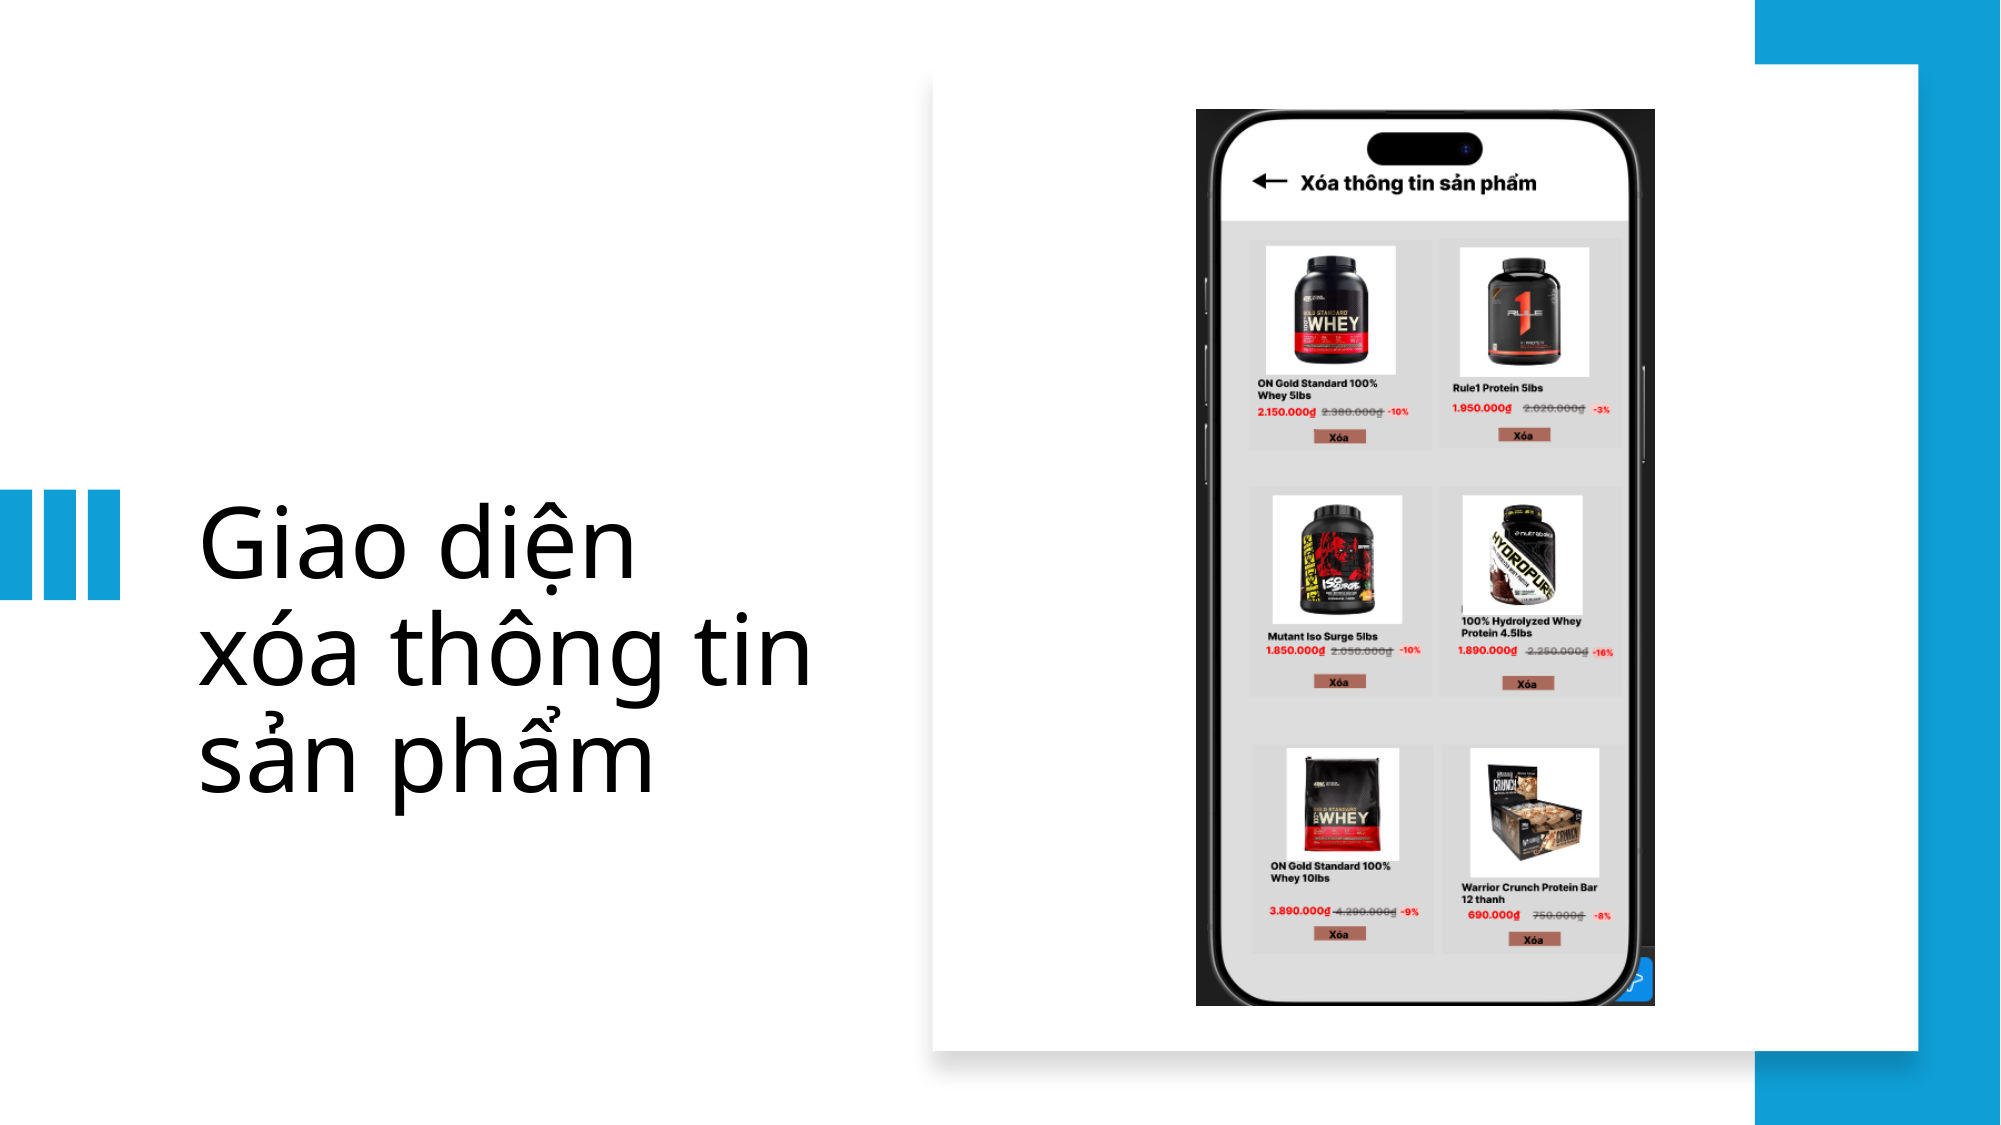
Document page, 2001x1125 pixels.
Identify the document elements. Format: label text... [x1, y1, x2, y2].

text_box [931, 63, 1920, 1053]
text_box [0, 489, 121, 601]
text_box [1753, 0, 2000, 1125]
text_box [0, 0, 1753, 1125]
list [1196, 108, 1655, 1007]
title Giao diện xóa thông tin sản phẩm [182, 485, 845, 878]
